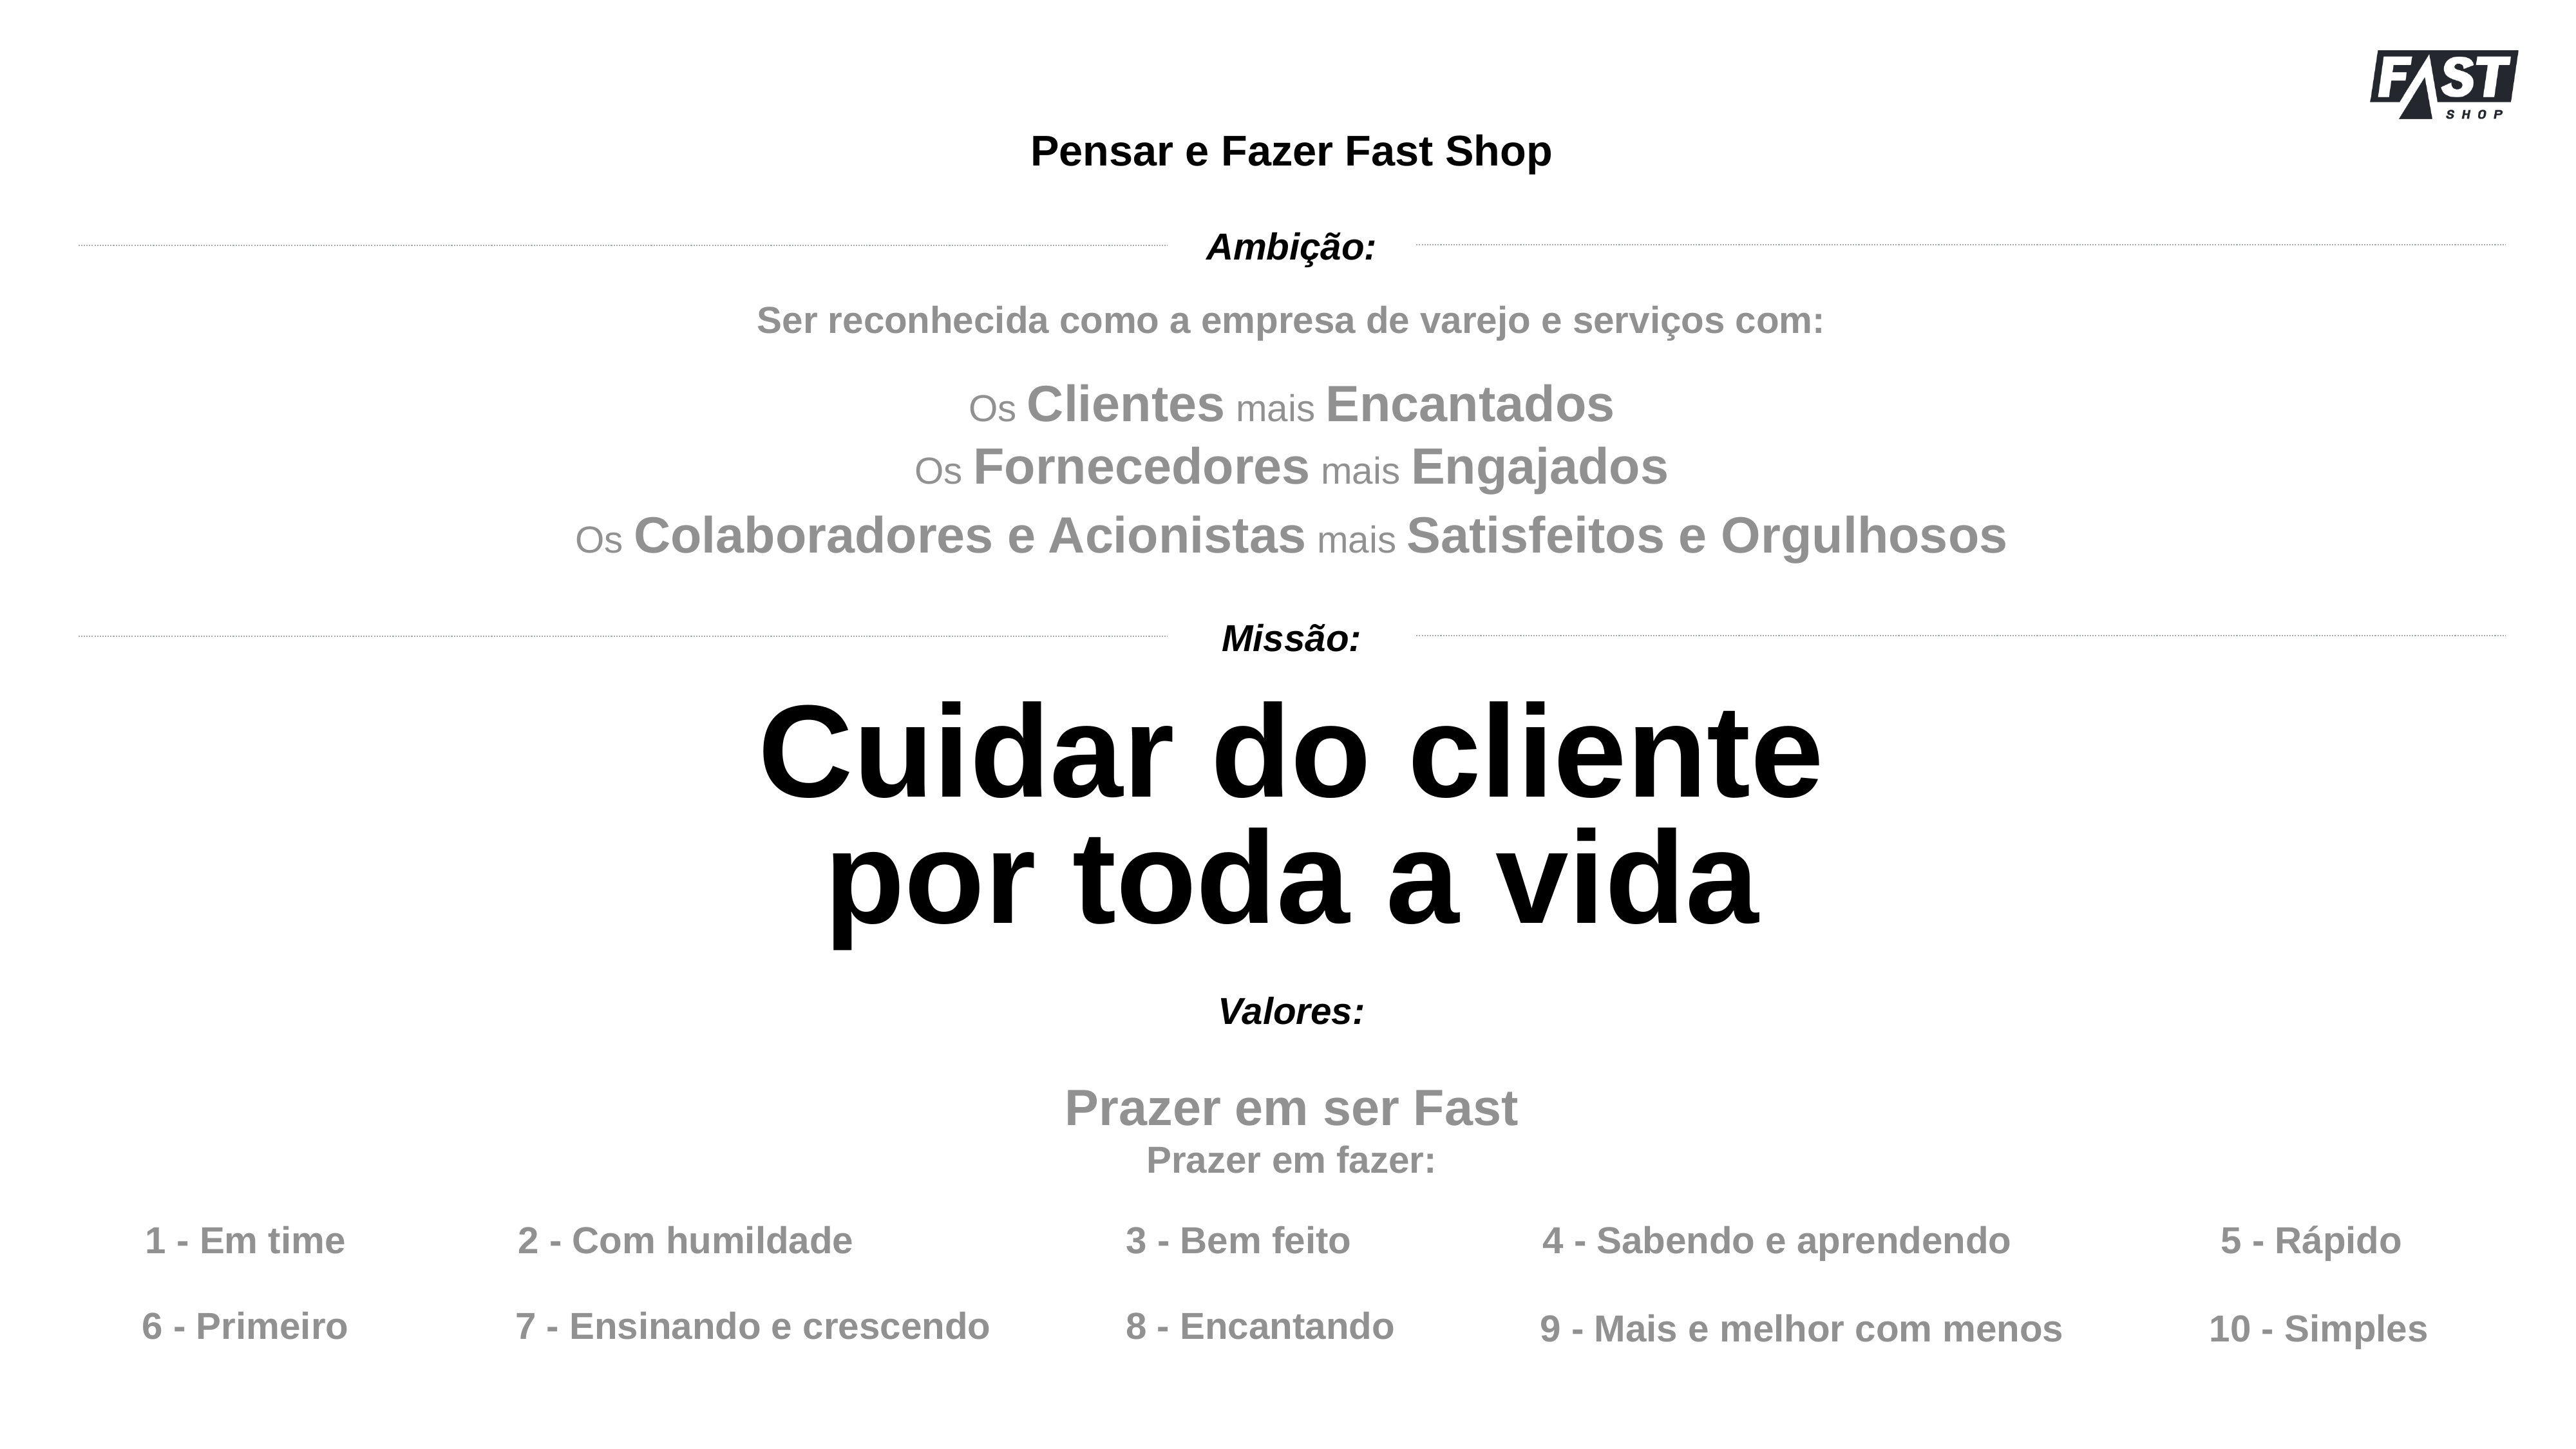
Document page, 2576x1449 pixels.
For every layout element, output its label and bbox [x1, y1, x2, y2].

picture [2370, 50, 2519, 119]
